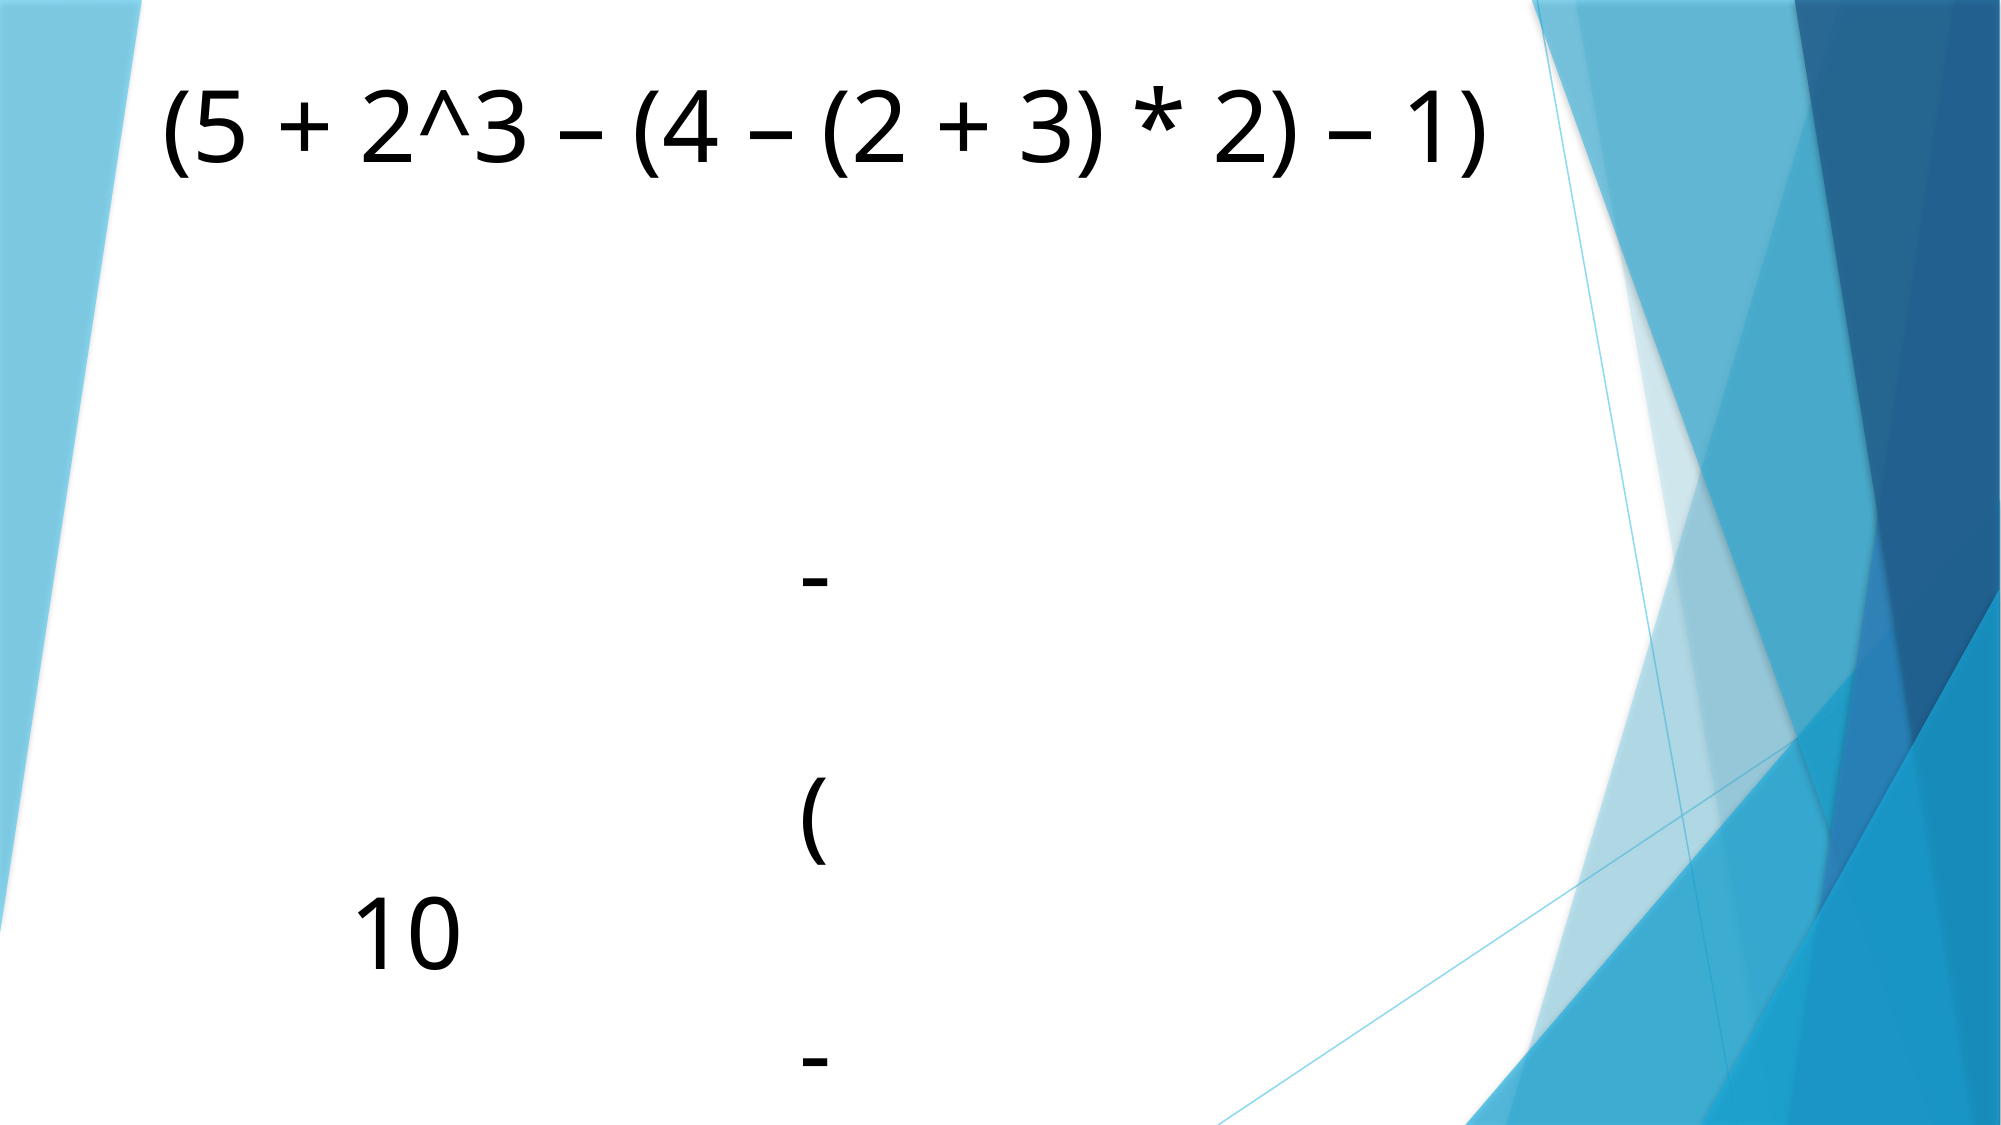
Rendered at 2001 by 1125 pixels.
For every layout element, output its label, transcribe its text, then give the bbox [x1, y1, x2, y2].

text_box (5 + 2^3 – (4 – (2 + 3) * 2) – 1) [0, 55, 1669, 190]
text_box - ( 10 - 4 ( 13 [35, 262, 1937, 1125]
